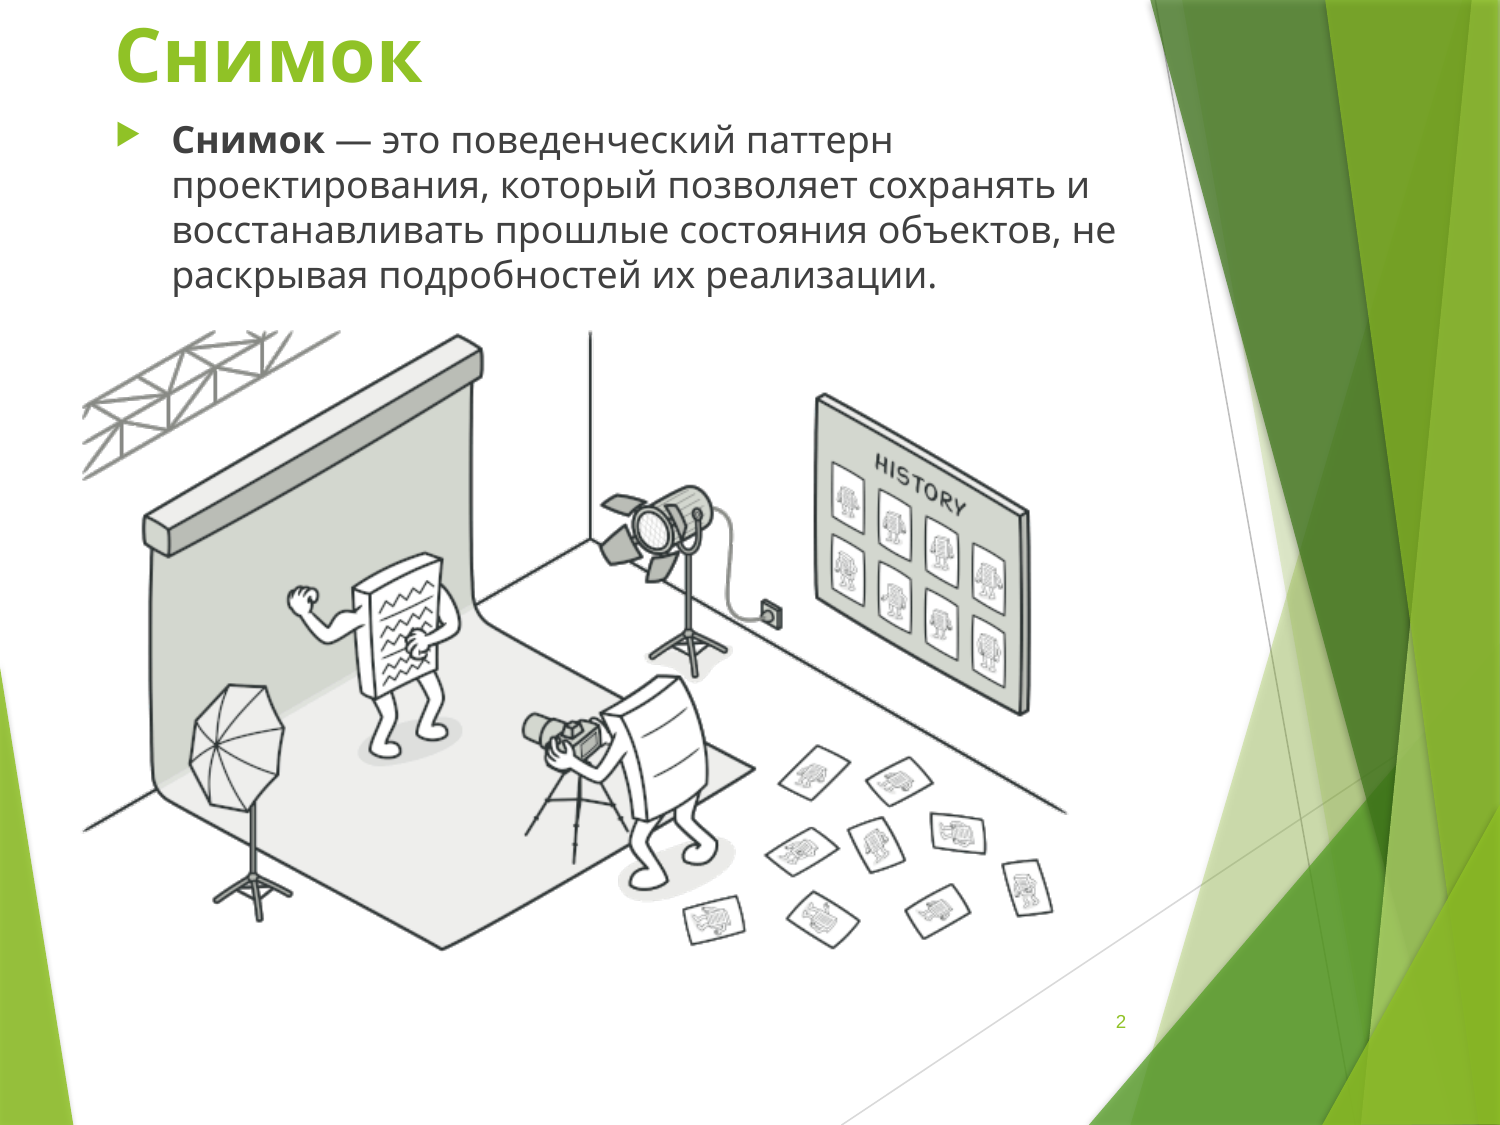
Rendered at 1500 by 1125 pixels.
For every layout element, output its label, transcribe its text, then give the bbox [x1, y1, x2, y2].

slide_number 2 [1057, 991, 1142, 1051]
title Снимок [99, 0, 1142, 108]
picture [74, 328, 1076, 955]
list Снимок — это поведенческий паттерн проектирования, который позволяет сохранять и восстанавливать прошлые состояния объектов, не раскрывая подробностей их реализации. [99, 108, 1142, 745]
